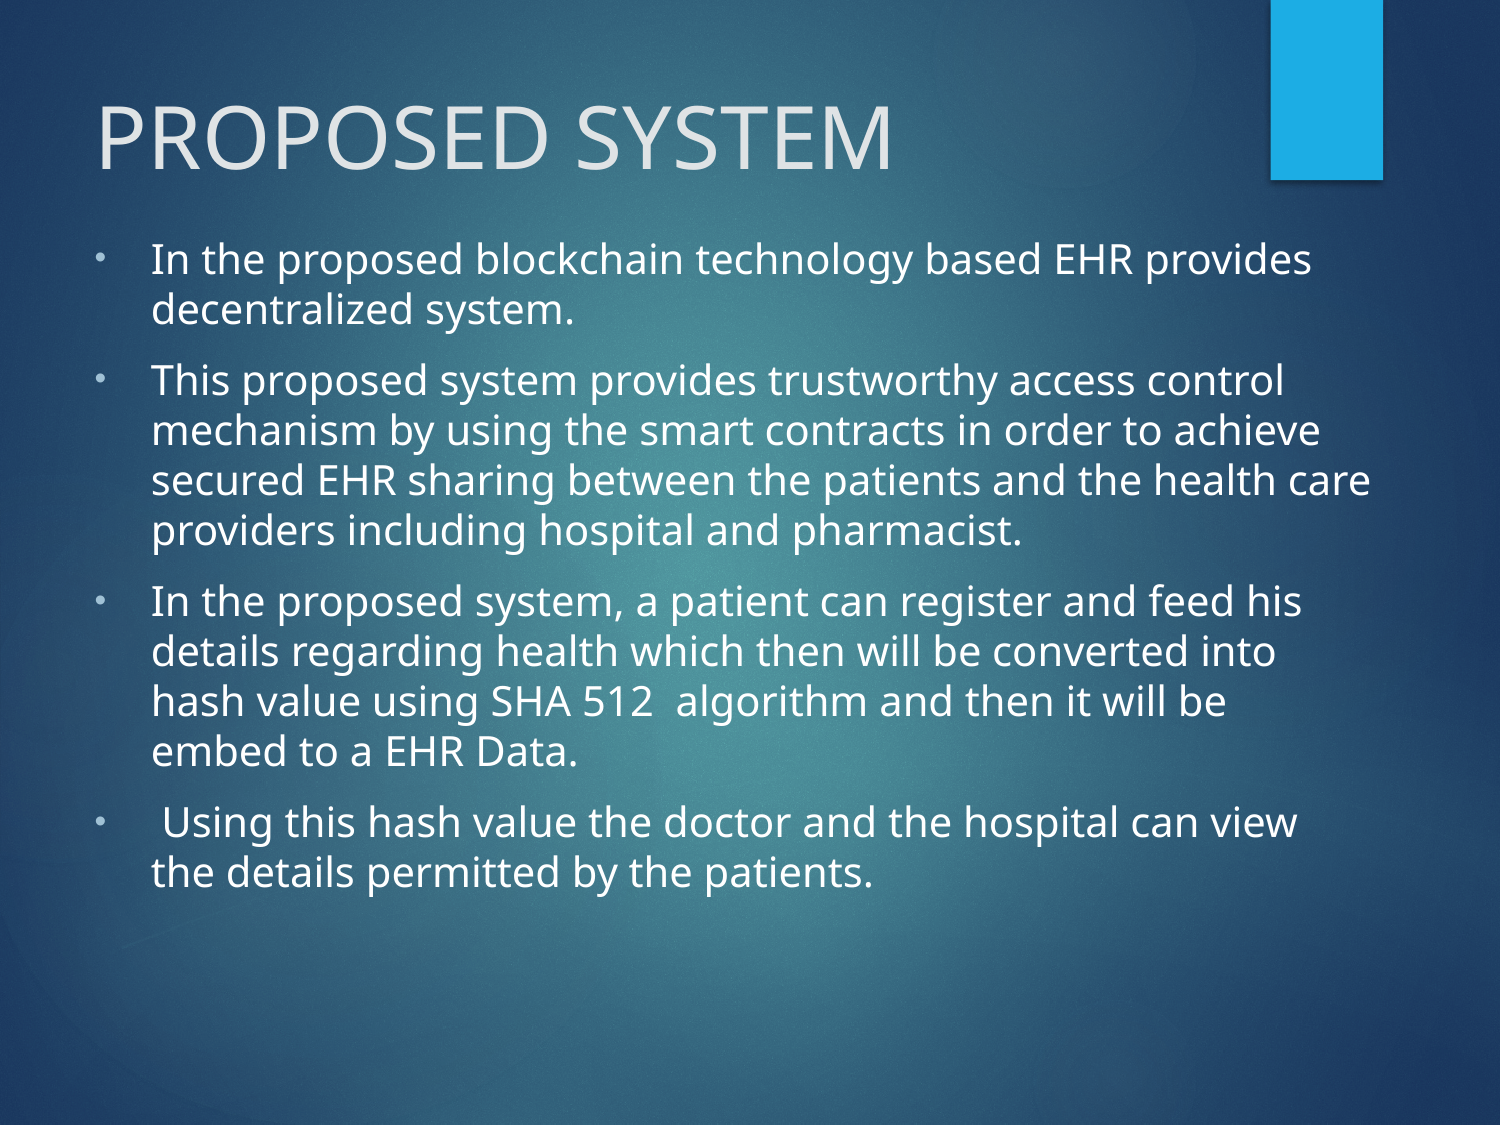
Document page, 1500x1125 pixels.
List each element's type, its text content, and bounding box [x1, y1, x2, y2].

title PROPOSED SYSTEM [79, 74, 1237, 224]
list In the proposed blockchain technology based EHR provides decentralized system. This proposed system provides trustworthy access control mechanism by using the smart contracts in order to achieve secured EHR sharing between the patients and the health care providers including hospital and pharmacist. In the proposed system, a patient can register and feed his details regarding health which then will be converted into hash value using SHA 512 algorithm and then it will be embed to a EHR Data. Using this hash value the doctor and the hospital can view the details permitted by the patients. [79, 224, 1388, 988]
